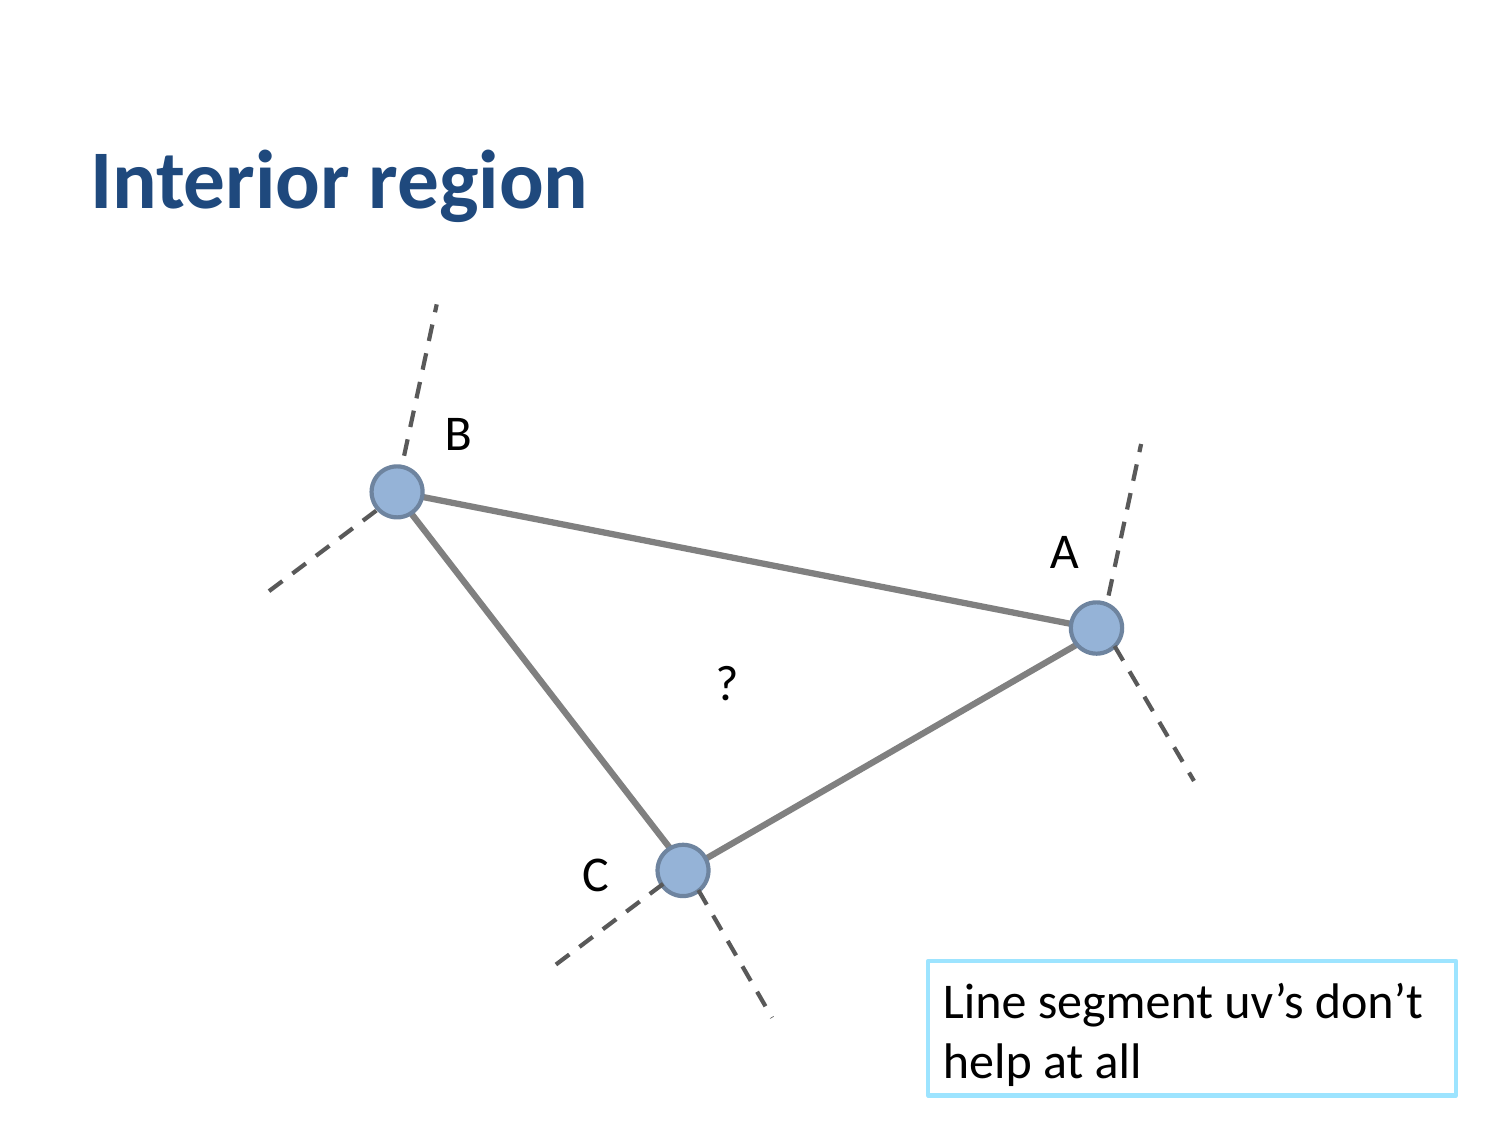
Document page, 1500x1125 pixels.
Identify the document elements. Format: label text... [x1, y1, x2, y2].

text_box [671, 916, 800, 991]
text_box [411, 495, 1076, 860]
text_box [369, 464, 425, 520]
text_box [655, 842, 711, 899]
text_box C [567, 834, 624, 882]
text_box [344, 363, 497, 397]
text_box [1068, 600, 1125, 656]
text_box Line segment uv’s don’t help at all [926, 959, 1458, 1098]
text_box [1048, 503, 1201, 537]
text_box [268, 510, 377, 592]
text_box ? [700, 642, 754, 718]
title Interior region [74, 19, 1313, 233]
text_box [1086, 673, 1222, 754]
text_box A [1035, 511, 1094, 587]
text_box B [429, 405, 487, 468]
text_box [555, 883, 664, 965]
